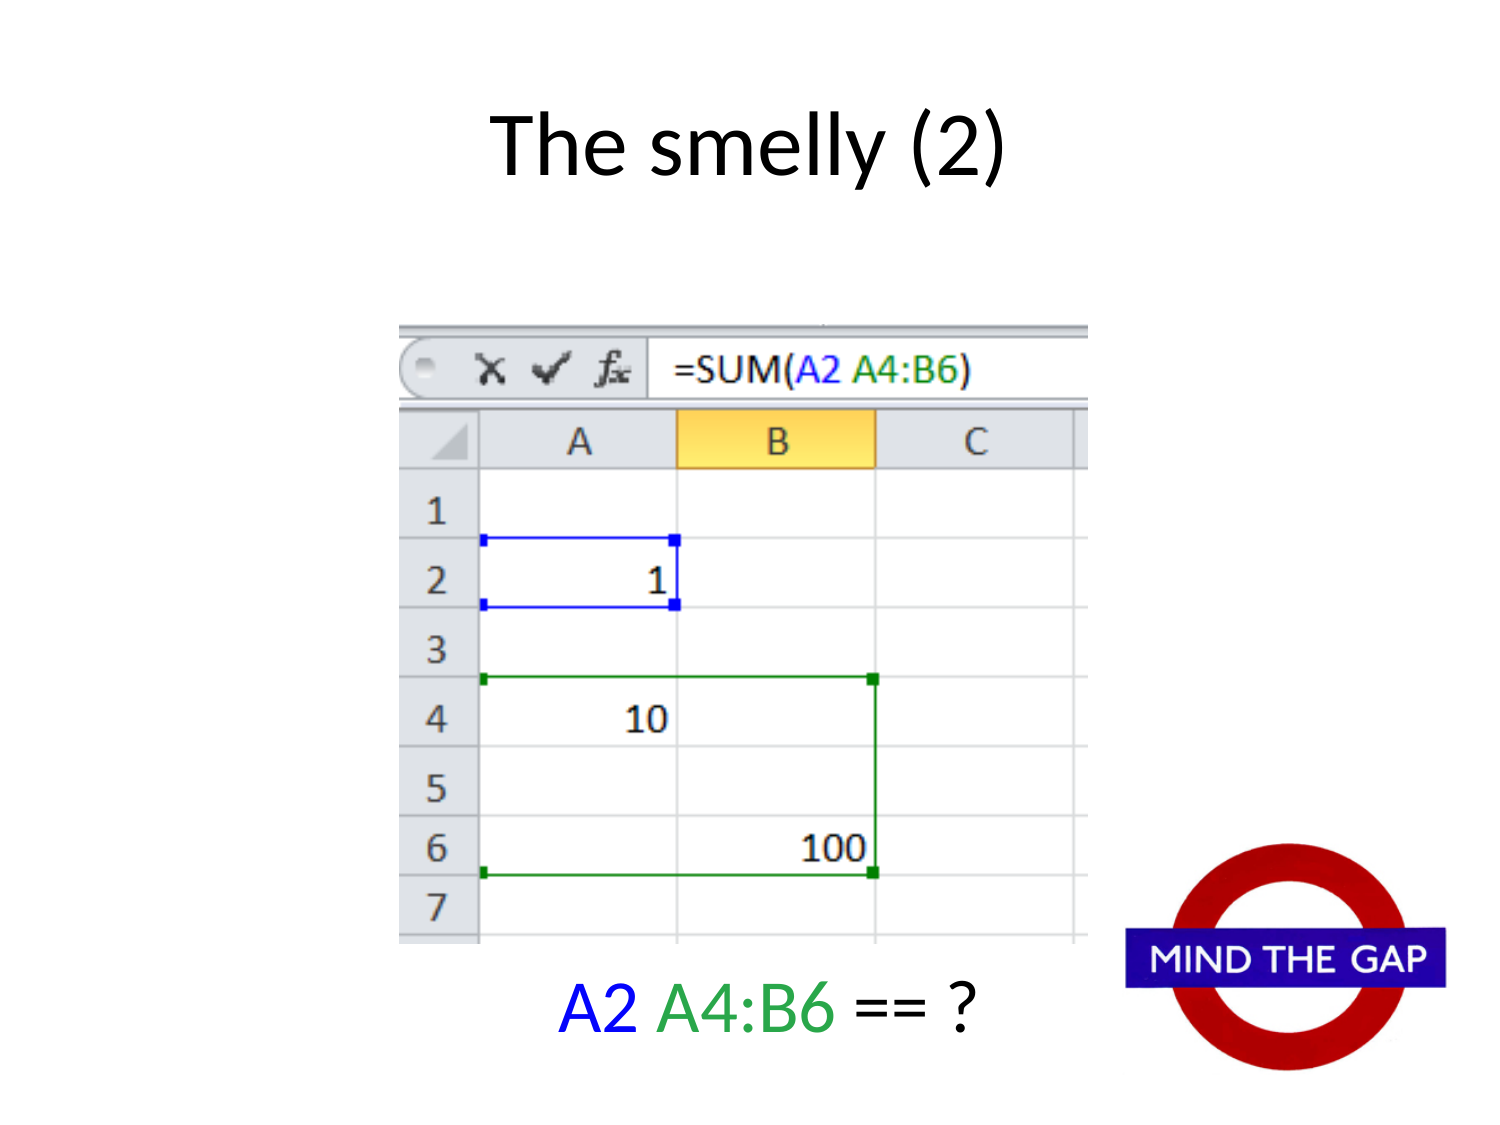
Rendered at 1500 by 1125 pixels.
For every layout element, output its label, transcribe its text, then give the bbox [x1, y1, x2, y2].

title The smelly (2) [75, 45, 1425, 233]
text_box A2 A4:B6 == ? [312, 949, 1117, 1055]
picture [1122, 843, 1451, 1076]
picture [399, 324, 1088, 944]
